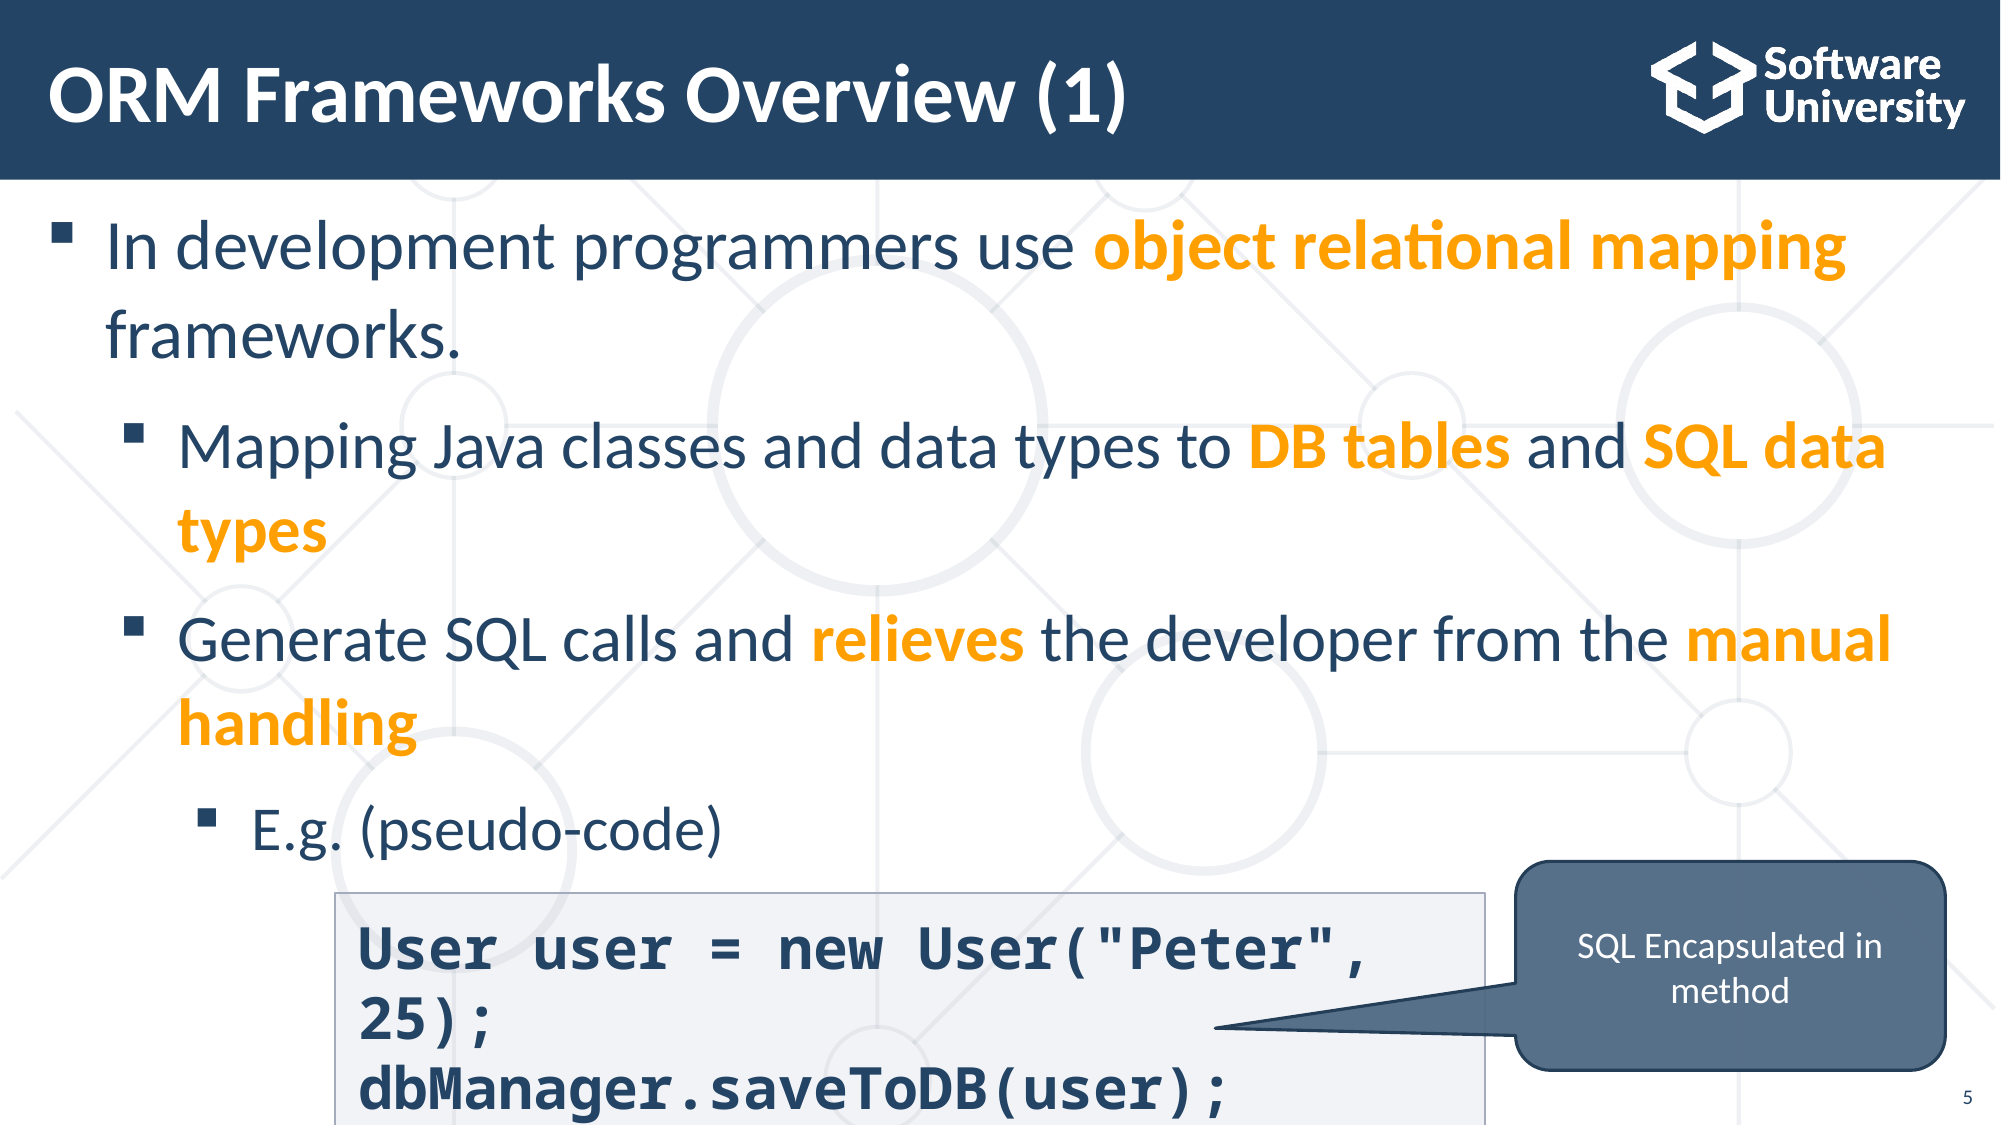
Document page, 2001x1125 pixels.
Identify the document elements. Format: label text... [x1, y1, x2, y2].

text_box User user = new User("Peter", 25); dbManager.saveToDB(user); [335, 893, 1485, 1125]
list In development programmers use object relational mapping frameworks. Mapping Java classes and data types to DB tables and SQL data types Generate SQL calls and relieves the developer from the manual handling E.g. (pseudo-code) [28, 188, 1988, 1103]
title ORM Frameworks Overview (1) [31, 16, 1625, 162]
slide_number 5 [1927, 1067, 1989, 1117]
text_box SQL Encapsulated in method [1213, 859, 1948, 1073]
picture [1651, 41, 1966, 134]
